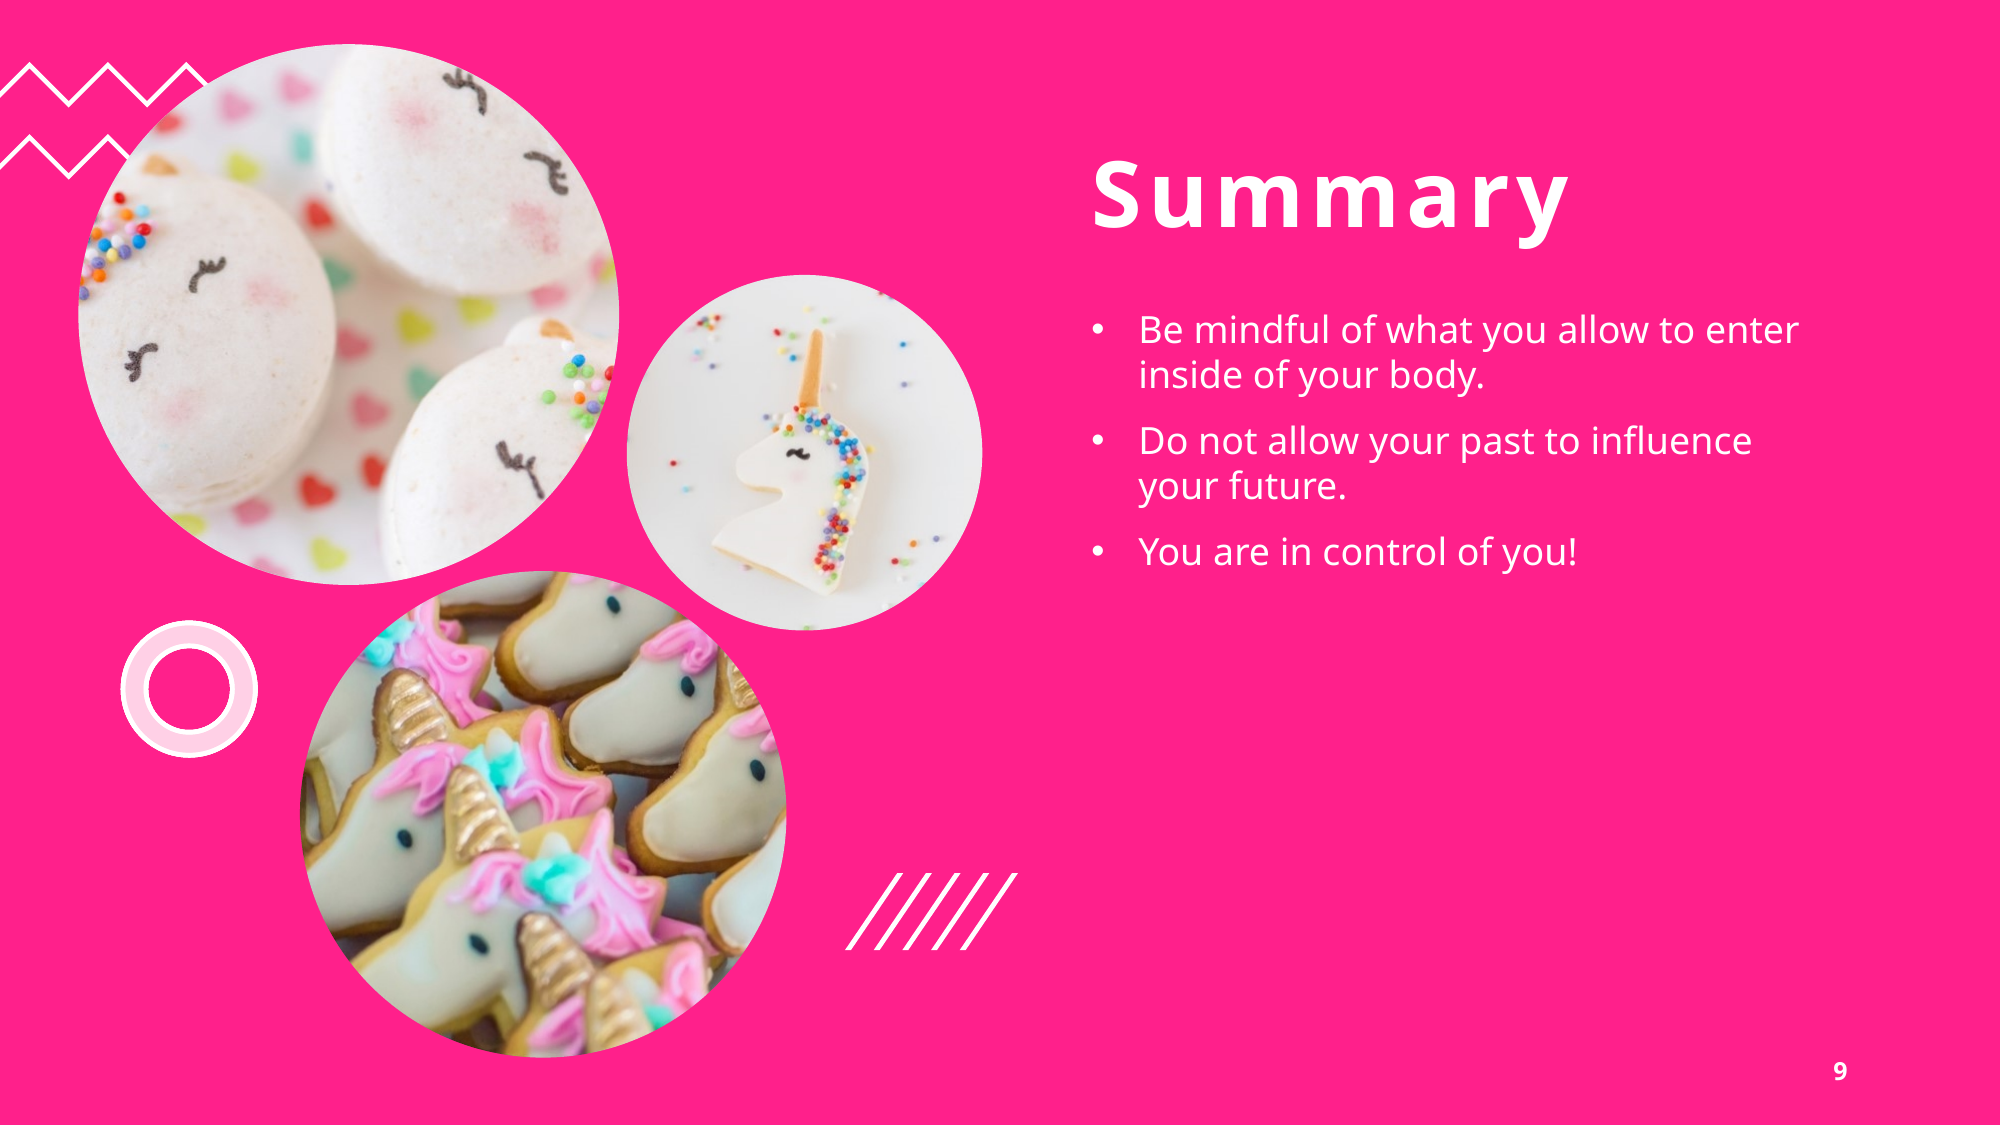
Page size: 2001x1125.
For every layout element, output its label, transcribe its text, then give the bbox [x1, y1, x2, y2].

slide_number 9 [1412, 1042, 1863, 1103]
list Be mindful of what you allow to enter inside of your body. Do not allow your past to influence your future. You are in control of you! [1076, 298, 1830, 951]
title Summary [1076, 65, 1834, 256]
picture [78, 44, 983, 1058]
